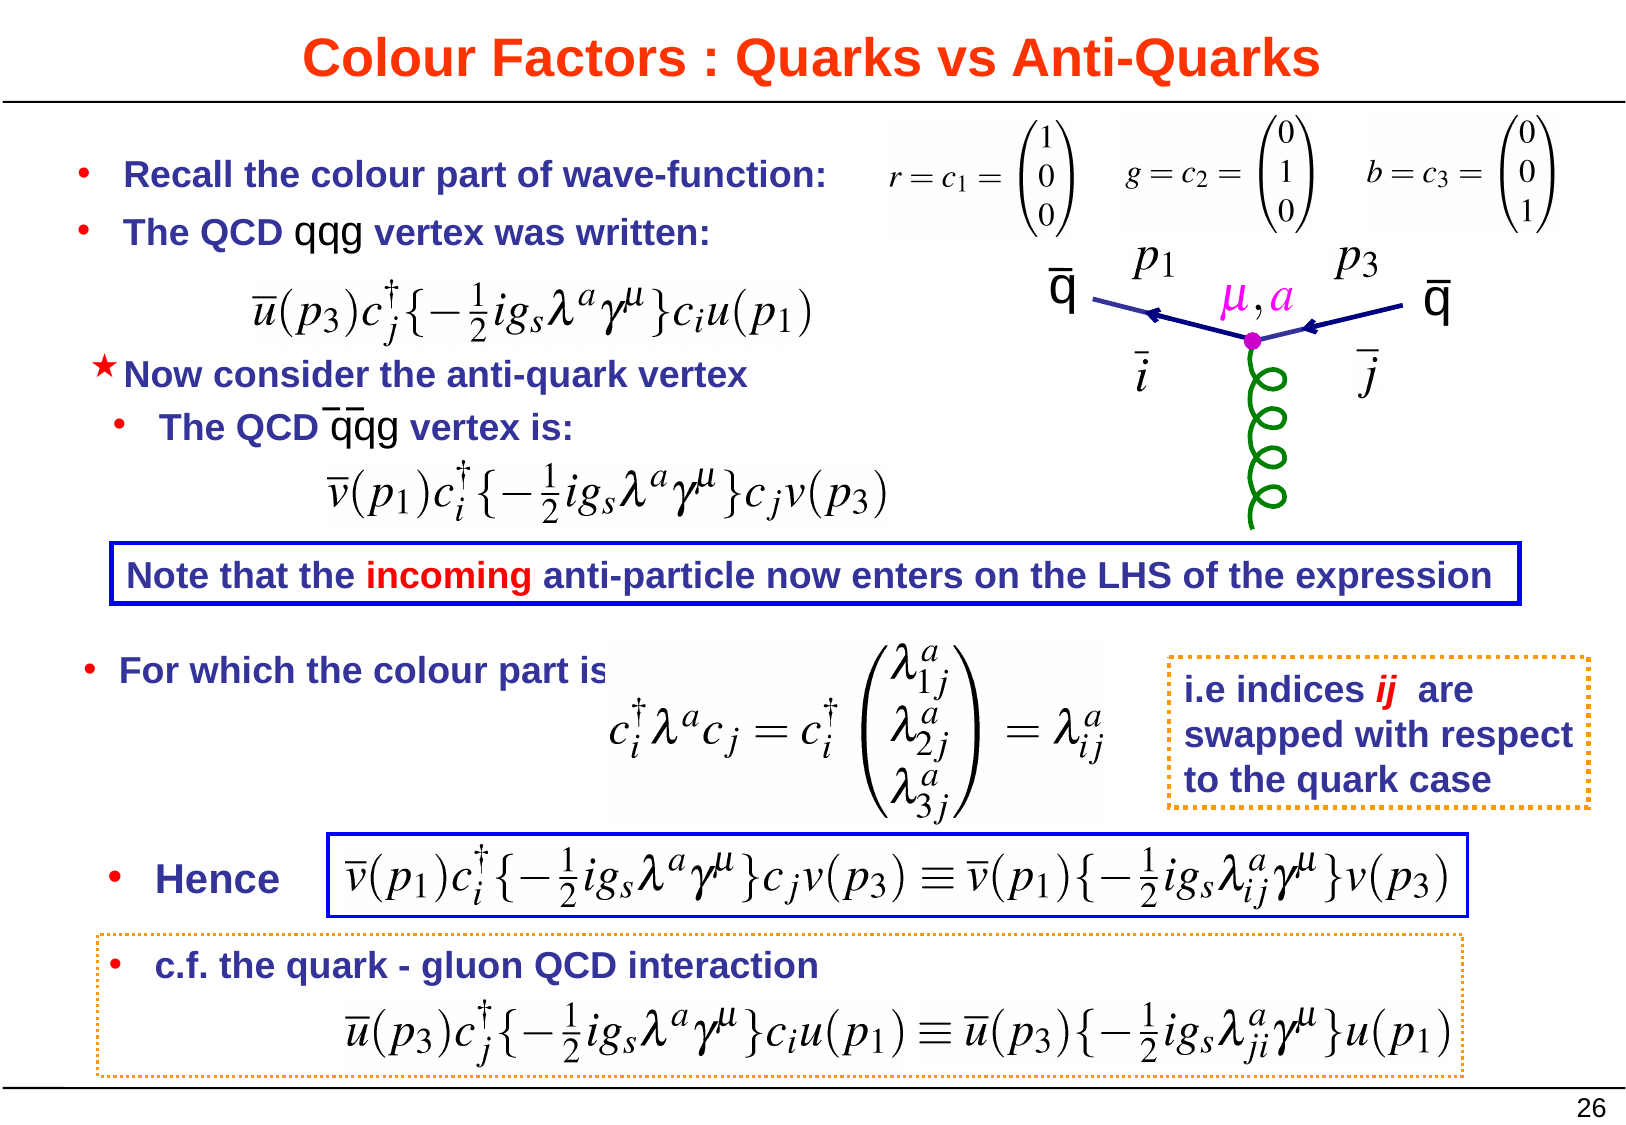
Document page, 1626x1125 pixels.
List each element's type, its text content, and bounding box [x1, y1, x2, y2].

text_box i.e indices ij are swapped with respect to the quark case [1169, 656, 1589, 808]
text_box Note that the incoming anti-particle now enters on the LHS of the expression [111, 542, 1520, 604]
picture [327, 459, 889, 528]
picture [252, 277, 814, 351]
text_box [103, 843, 1451, 912]
text_box The QCD qqg vertex was written: [62, 196, 727, 262]
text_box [1032, 243, 1516, 530]
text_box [109, 390, 579, 457]
text_box Colour Factors : Quarks vs Anti-Quarks [198, 13, 1427, 97]
text_box [328, 834, 1468, 917]
picture [918, 998, 1451, 1066]
text_box [97, 934, 1463, 1077]
text_box <número> [1243, 1082, 1623, 1125]
text_box For which the colour part is [68, 638, 604, 699]
text_box c.f. the quark - gluon QCD interaction [93, 933, 846, 994]
text_box Now consider the anti-quark vertex [73, 341, 764, 403]
text_box Recall the colour part of wave-function: [62, 142, 854, 203]
picture [345, 998, 907, 1071]
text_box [889, 112, 1557, 238]
picture [605, 639, 1105, 827]
